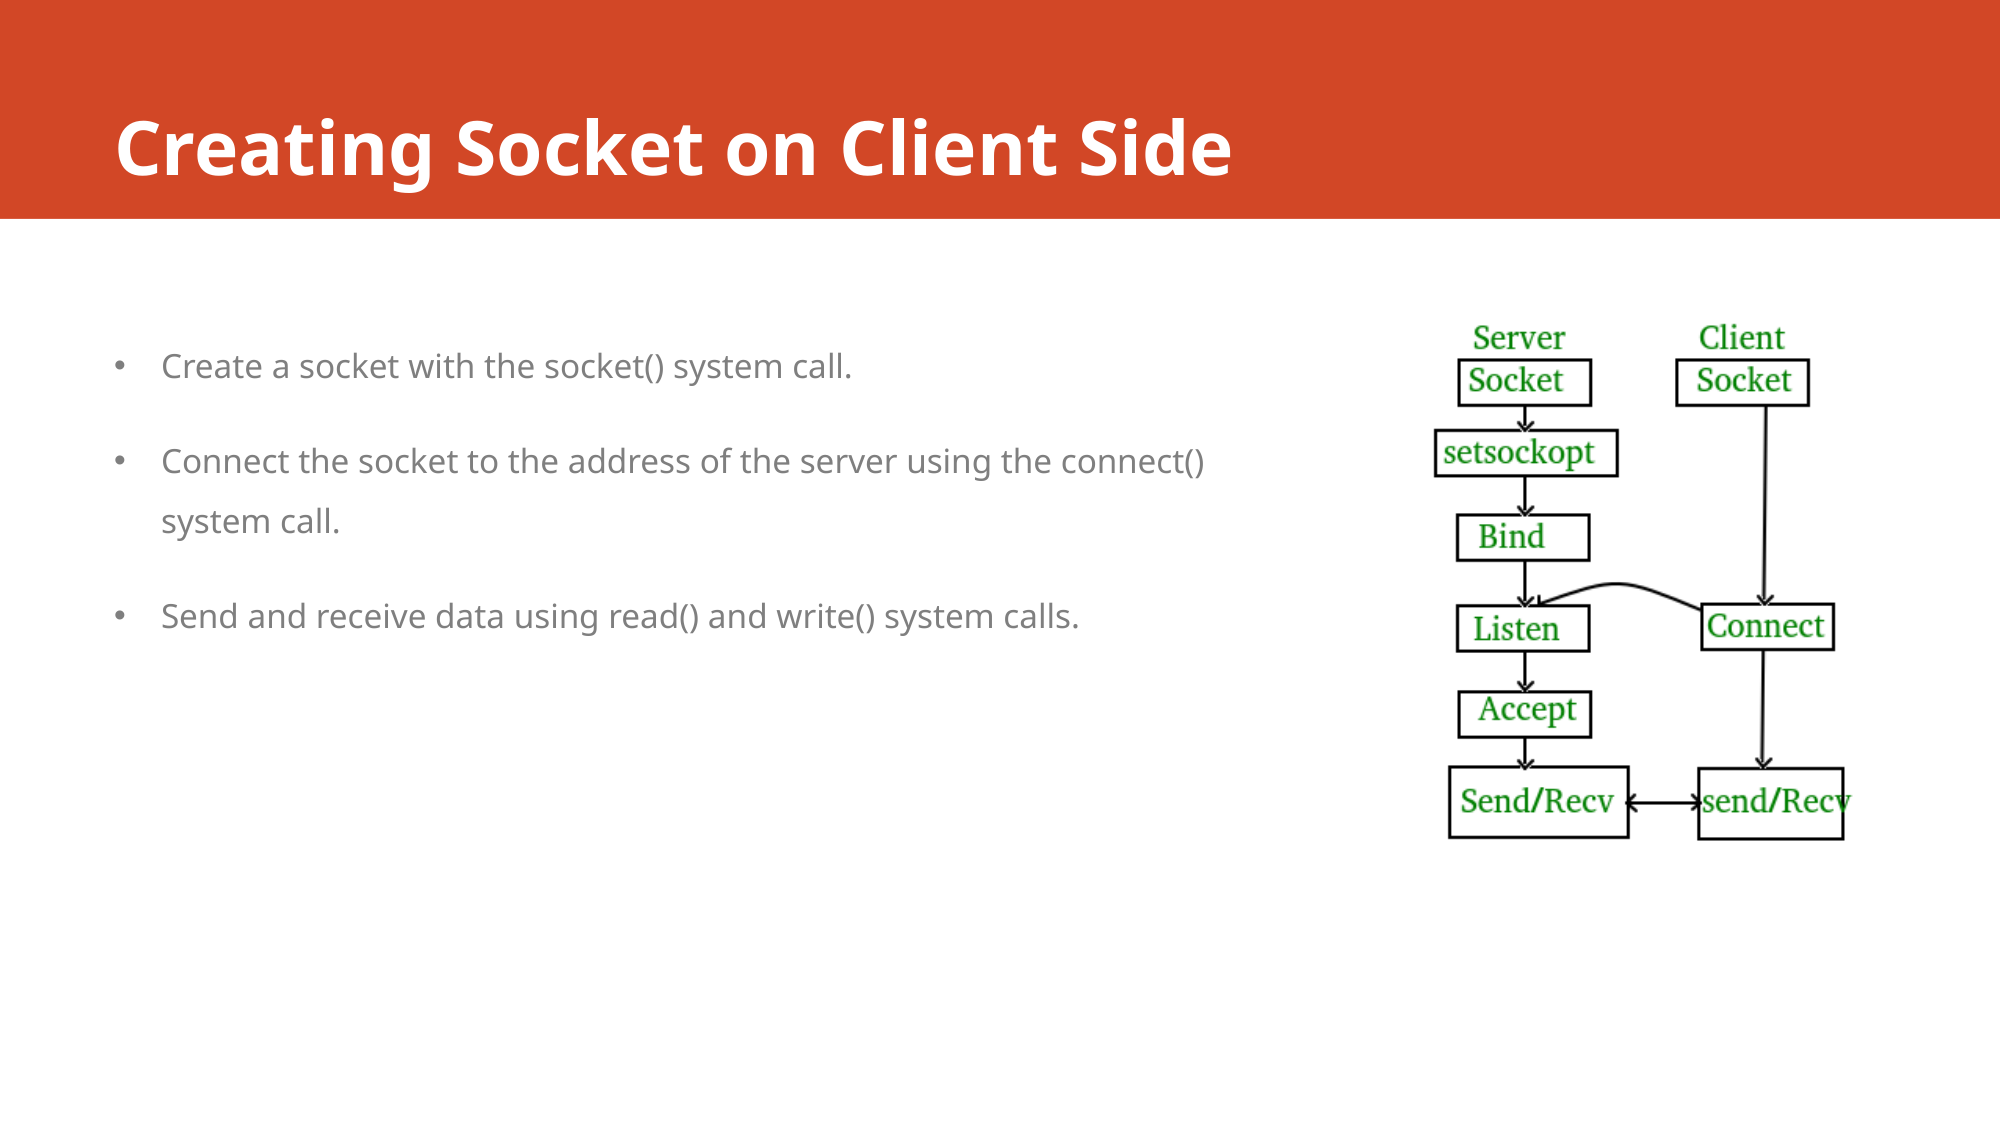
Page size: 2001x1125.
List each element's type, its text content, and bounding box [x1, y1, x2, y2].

title Creating Socket on Client Side [99, 0, 1863, 199]
picture [1392, 317, 1909, 905]
list Create a socket with the socket() system call. Connect the socket to the address of the server using the connect() system call. Send and receive data using read() and write() system calls. [99, 318, 1304, 1032]
